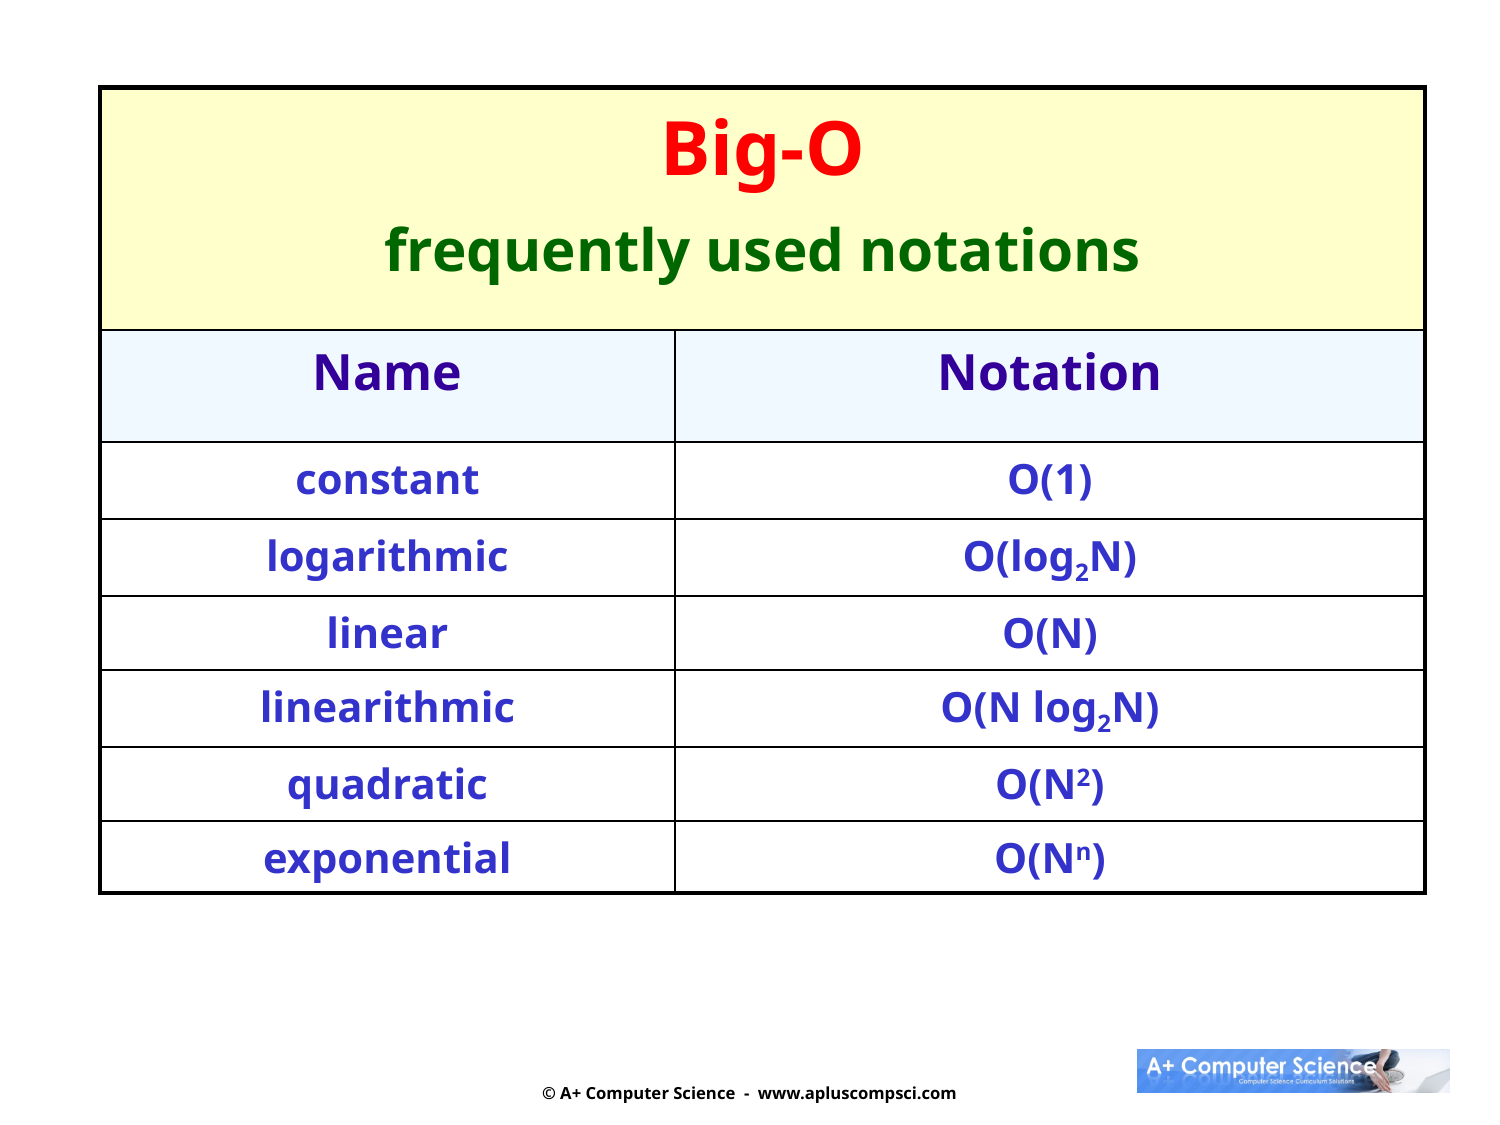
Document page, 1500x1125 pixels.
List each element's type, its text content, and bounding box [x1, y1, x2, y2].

footer © A+ Computer Science - www.apluscompsci.com [512, 1025, 988, 1100]
table_cell O(N2) [676, 748, 1423, 820]
picture [1137, 1049, 1450, 1093]
table_cell constant [102, 443, 674, 518]
table_cell O(N log2N) [676, 671, 1423, 746]
table_cell O(1) [676, 443, 1423, 518]
table_cell O(N) [676, 597, 1423, 669]
table_cell Notation [676, 331, 1423, 441]
table_header Big-O frequently used notations [102, 90, 1423, 329]
table_cell quadratic [102, 748, 674, 820]
table_cell exponential [102, 822, 674, 891]
table_cell O(log2N) [676, 520, 1423, 595]
table_cell Name [102, 331, 674, 441]
table_cell logarithmic [102, 520, 674, 595]
table_cell O(Nn) [676, 822, 1423, 891]
table_cell linear [102, 597, 674, 669]
table_cell linearithmic [102, 671, 674, 746]
